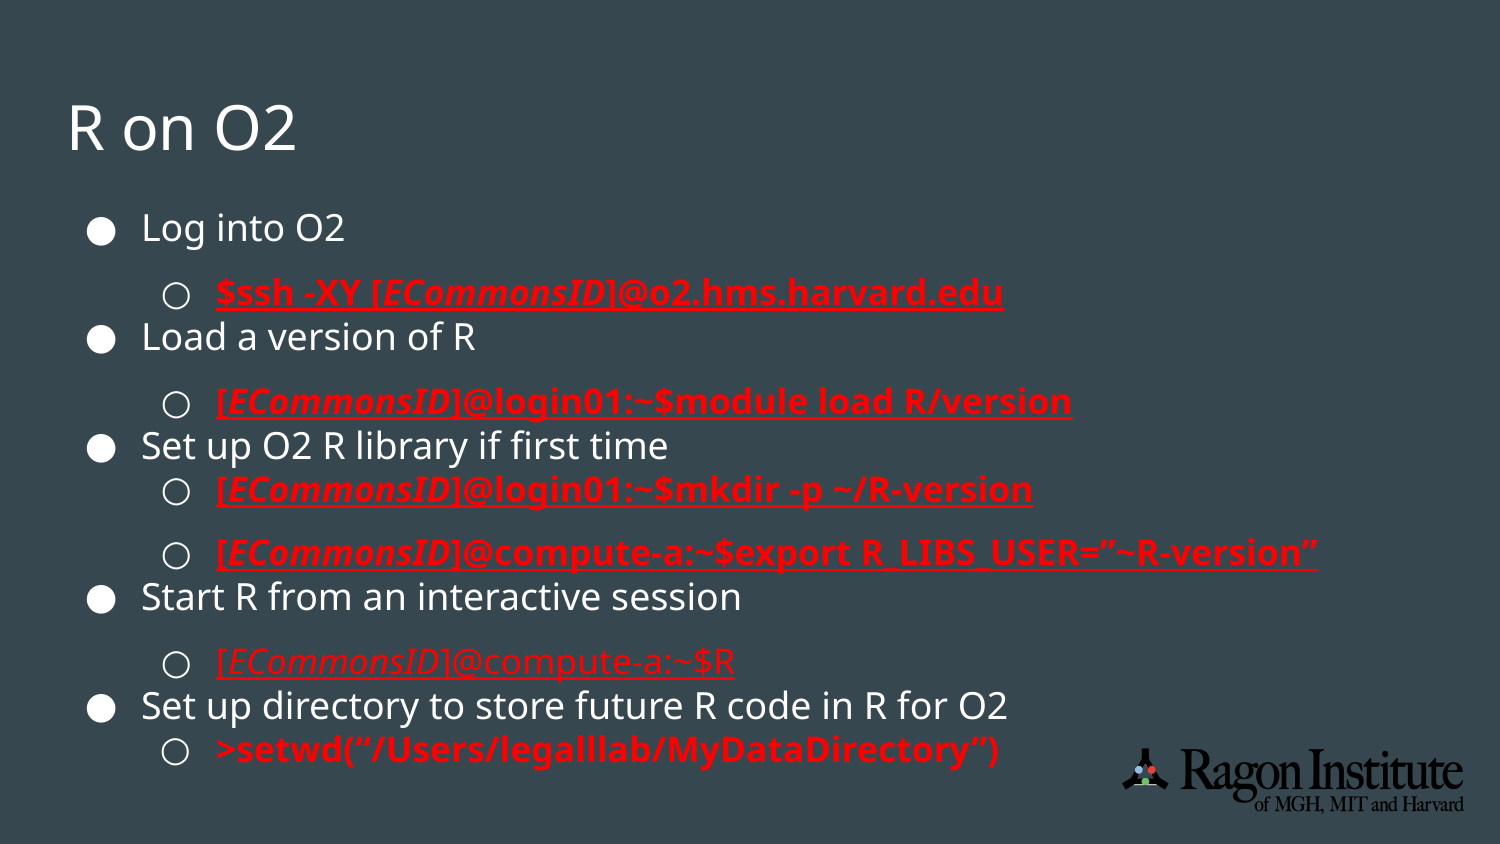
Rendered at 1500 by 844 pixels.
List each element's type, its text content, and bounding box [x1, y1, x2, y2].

title R on O2 [51, 72, 1449, 167]
picture [1122, 742, 1464, 816]
list Log into O2 $ssh -XY [ECommonsID]@o2.hms.harvard.edu Load a version of R [ECommonsID]@login01:~$module load R/version Set up O2 R library if first time [ECommonsID]@login01:~$mkdir -p ~/R-version [ECommonsID]@compute-a:~$export R_LIBS_USER=”~R-version” Start R from an interactive session [ECommonsID]@compute-a:~$R Set up directory to store future R code in R for O2 >setwd(“/Users/legalllab/MyDataDirectory”) [51, 189, 1449, 750]
